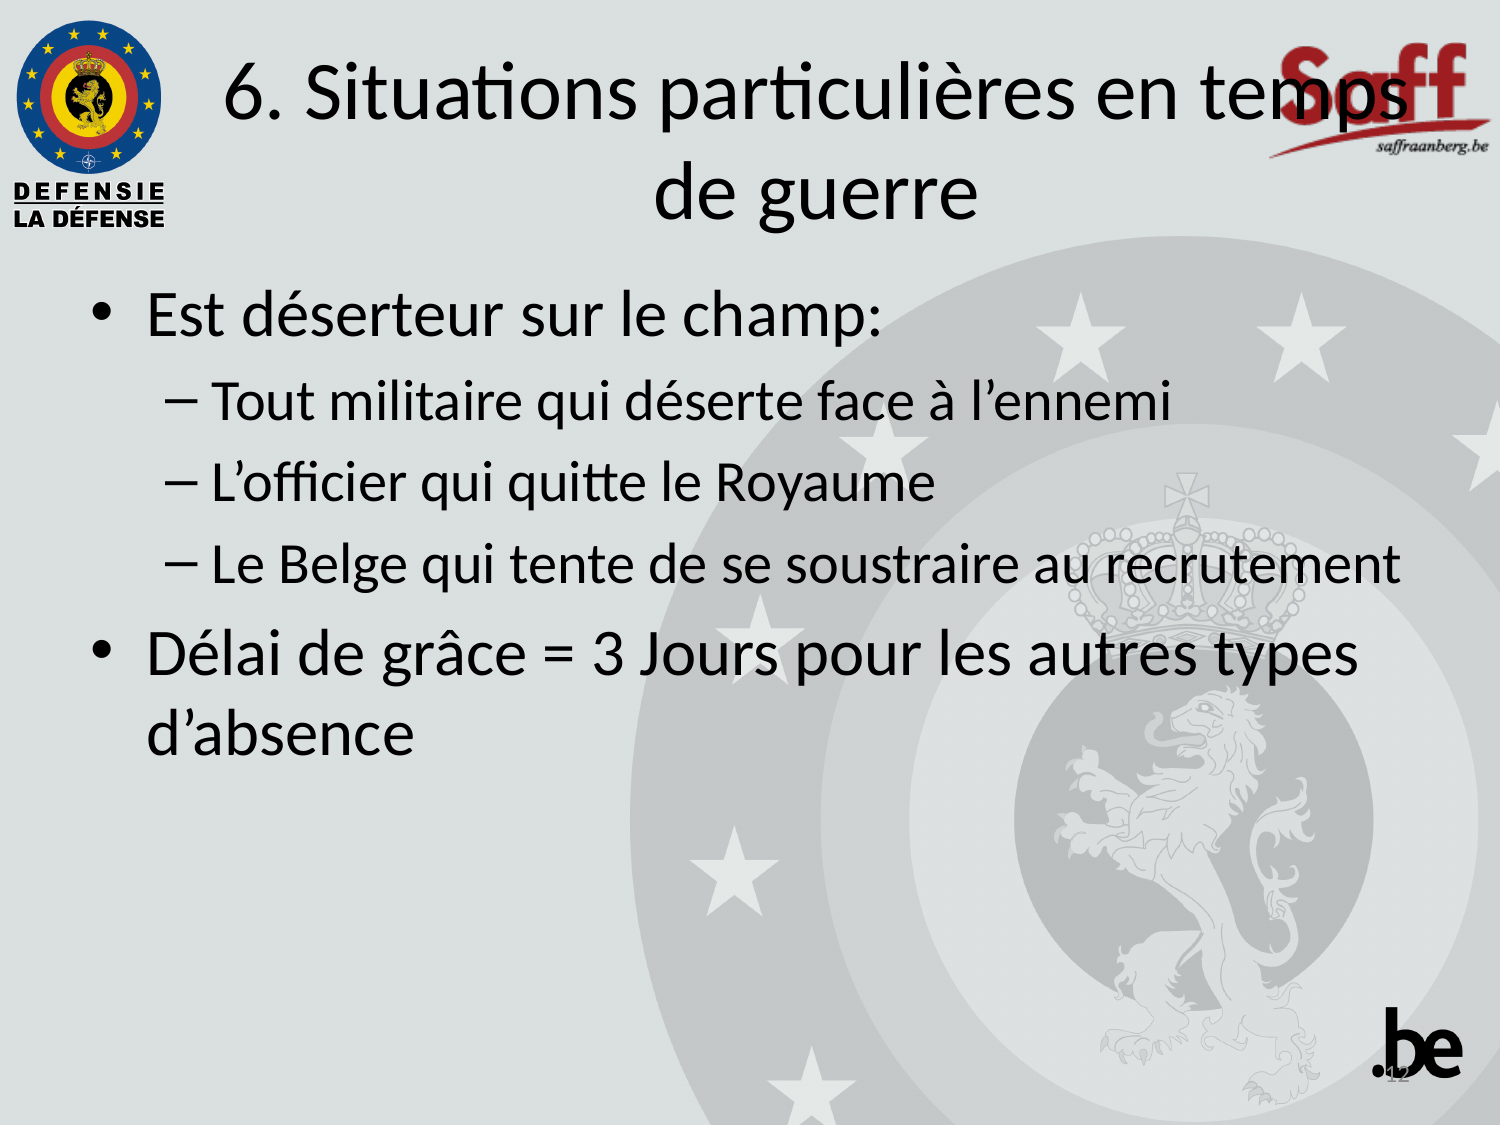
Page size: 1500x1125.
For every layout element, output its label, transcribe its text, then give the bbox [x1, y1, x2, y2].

slide_number 12 [1074, 1042, 1425, 1103]
title 6. Situations particulières en temps de guerre [159, 42, 1475, 231]
list Est déserteur sur le champ: Tout militaire qui déserte face à l’ennemi L’officier qui quitte le Royaume Le Belge qui tente de se soustraire au recrutement Délai de grâce = 3 Jours pour les autres types d’absence [74, 262, 1426, 1006]
picture [0, 0, 1500, 1125]
